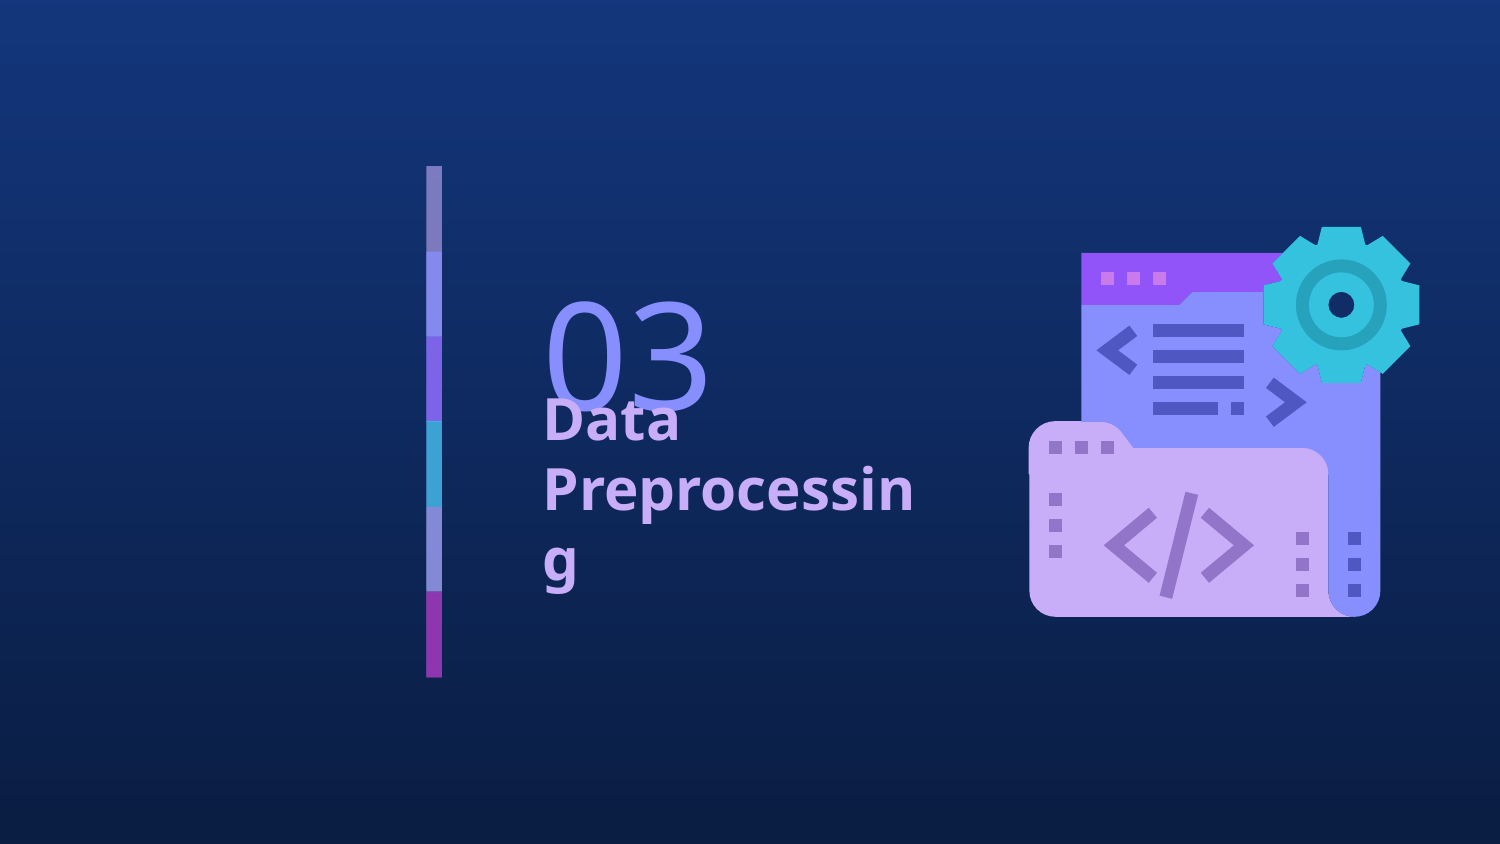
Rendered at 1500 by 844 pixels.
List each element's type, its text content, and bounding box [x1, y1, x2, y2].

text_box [1029, 226, 1420, 618]
title Data Preprocessing [527, 450, 958, 595]
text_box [425, 165, 443, 678]
title 03 [527, 249, 790, 450]
